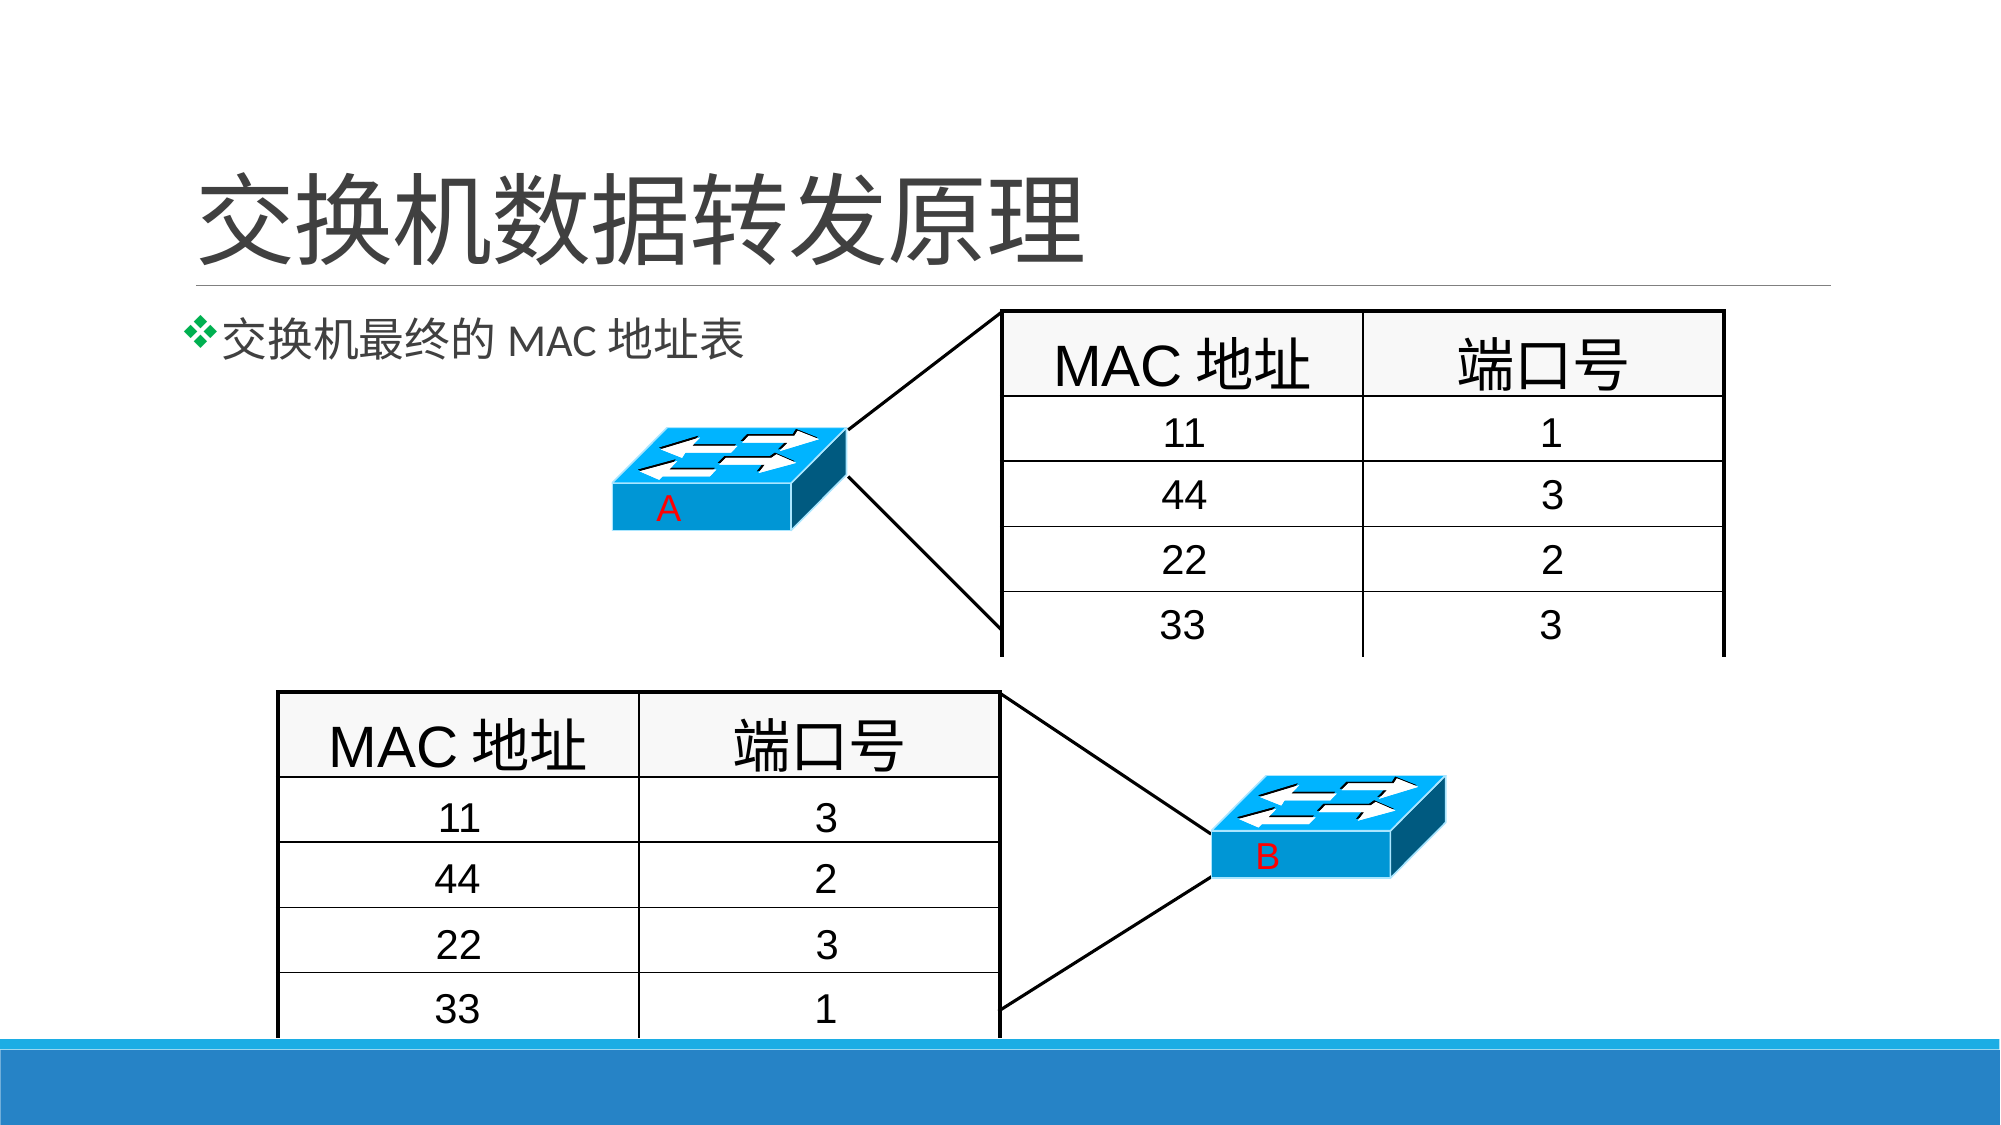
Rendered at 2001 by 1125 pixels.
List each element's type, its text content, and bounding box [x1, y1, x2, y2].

table_header MAC地址 [280, 694, 638, 776]
table_header 端口号 [1364, 313, 1722, 395]
table_cell [280, 778, 638, 783]
text_box 22 2 [1001, 525, 1724, 591]
list 交换机最终的MAC地址表 [180, 302, 1830, 963]
text_box 11 3 [277, 783, 999, 849]
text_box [1210, 774, 1448, 885]
text_box 11 1 [1001, 398, 1724, 460]
text_box 44 2 [275, 844, 997, 910]
table_header 端口号 [640, 694, 998, 776]
text_box 33 3 [999, 590, 1722, 656]
text_box 33 1 [275, 974, 997, 1039]
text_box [611, 426, 849, 537]
text_box 22 3 [276, 910, 998, 976]
table_header MAC地址 [1004, 313, 1362, 395]
table_cell [640, 778, 998, 783]
text_box 44 3 [1001, 460, 1724, 525]
title 交换机数据转发原理 [180, 47, 1830, 285]
